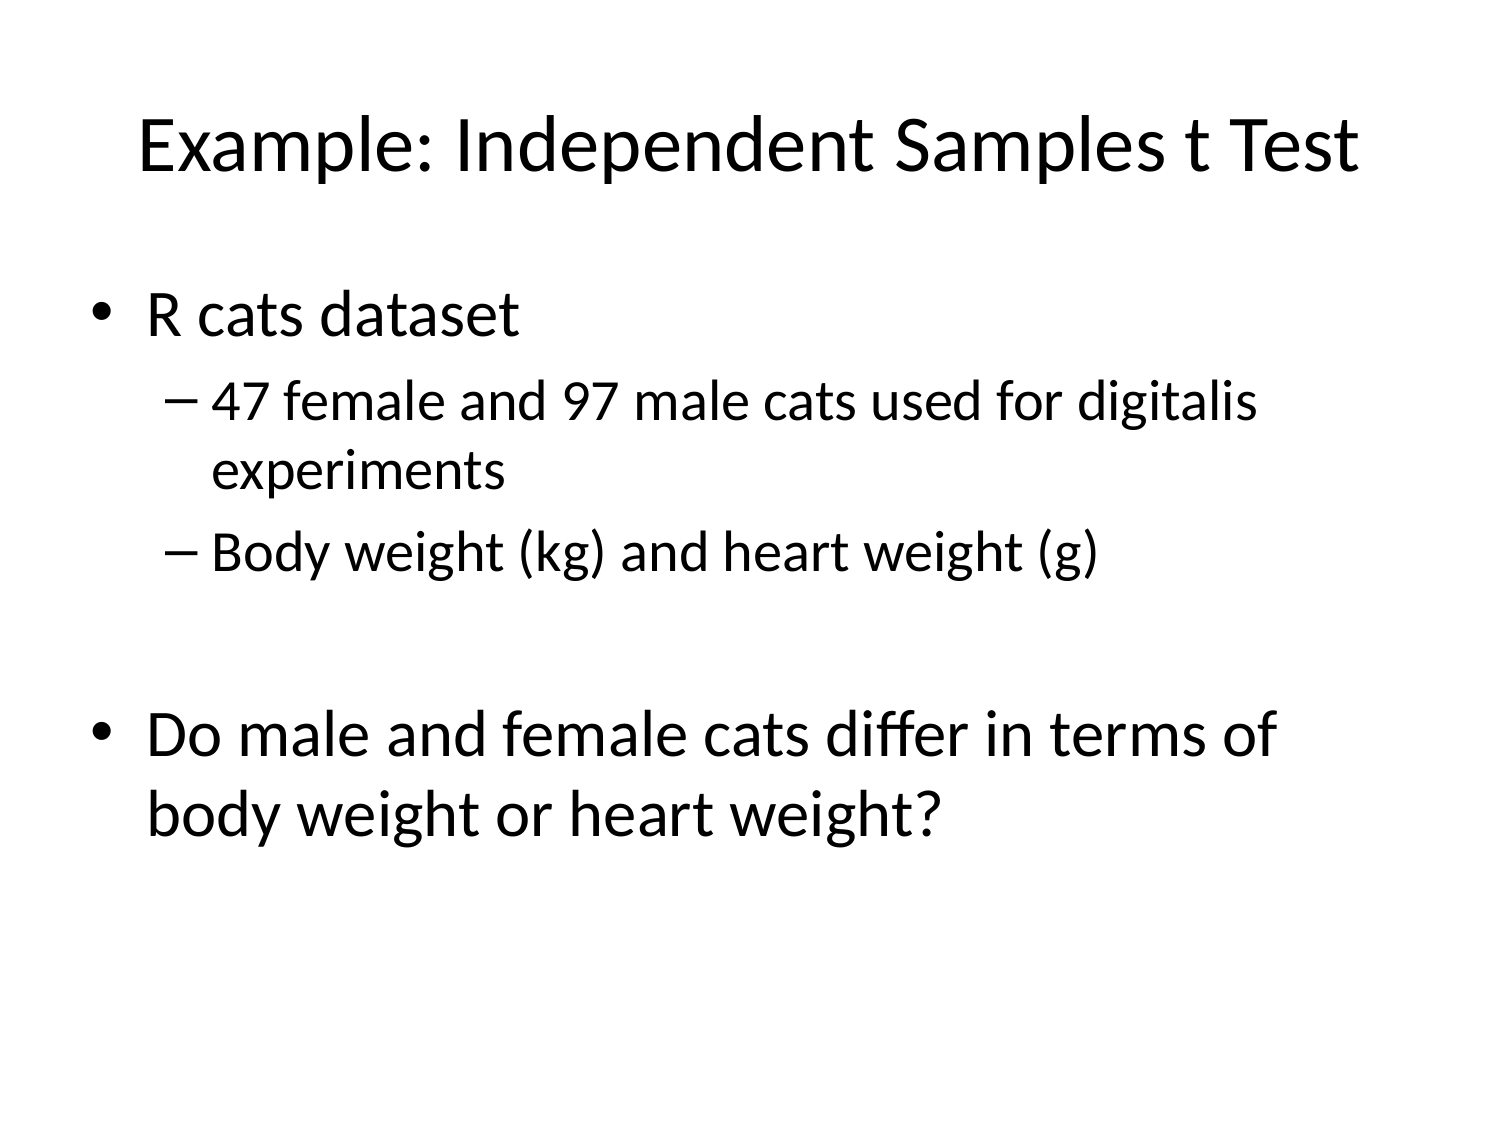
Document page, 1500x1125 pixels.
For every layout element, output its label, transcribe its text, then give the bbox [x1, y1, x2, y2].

title Example: Independent Samples t Test [75, 45, 1425, 233]
list R cats dataset 47 female and 97 male cats used for digitalis experiments Body weight (kg) and heart weight (g) Do male and female cats differ in terms of body weight or heart weight? [75, 262, 1425, 1005]
